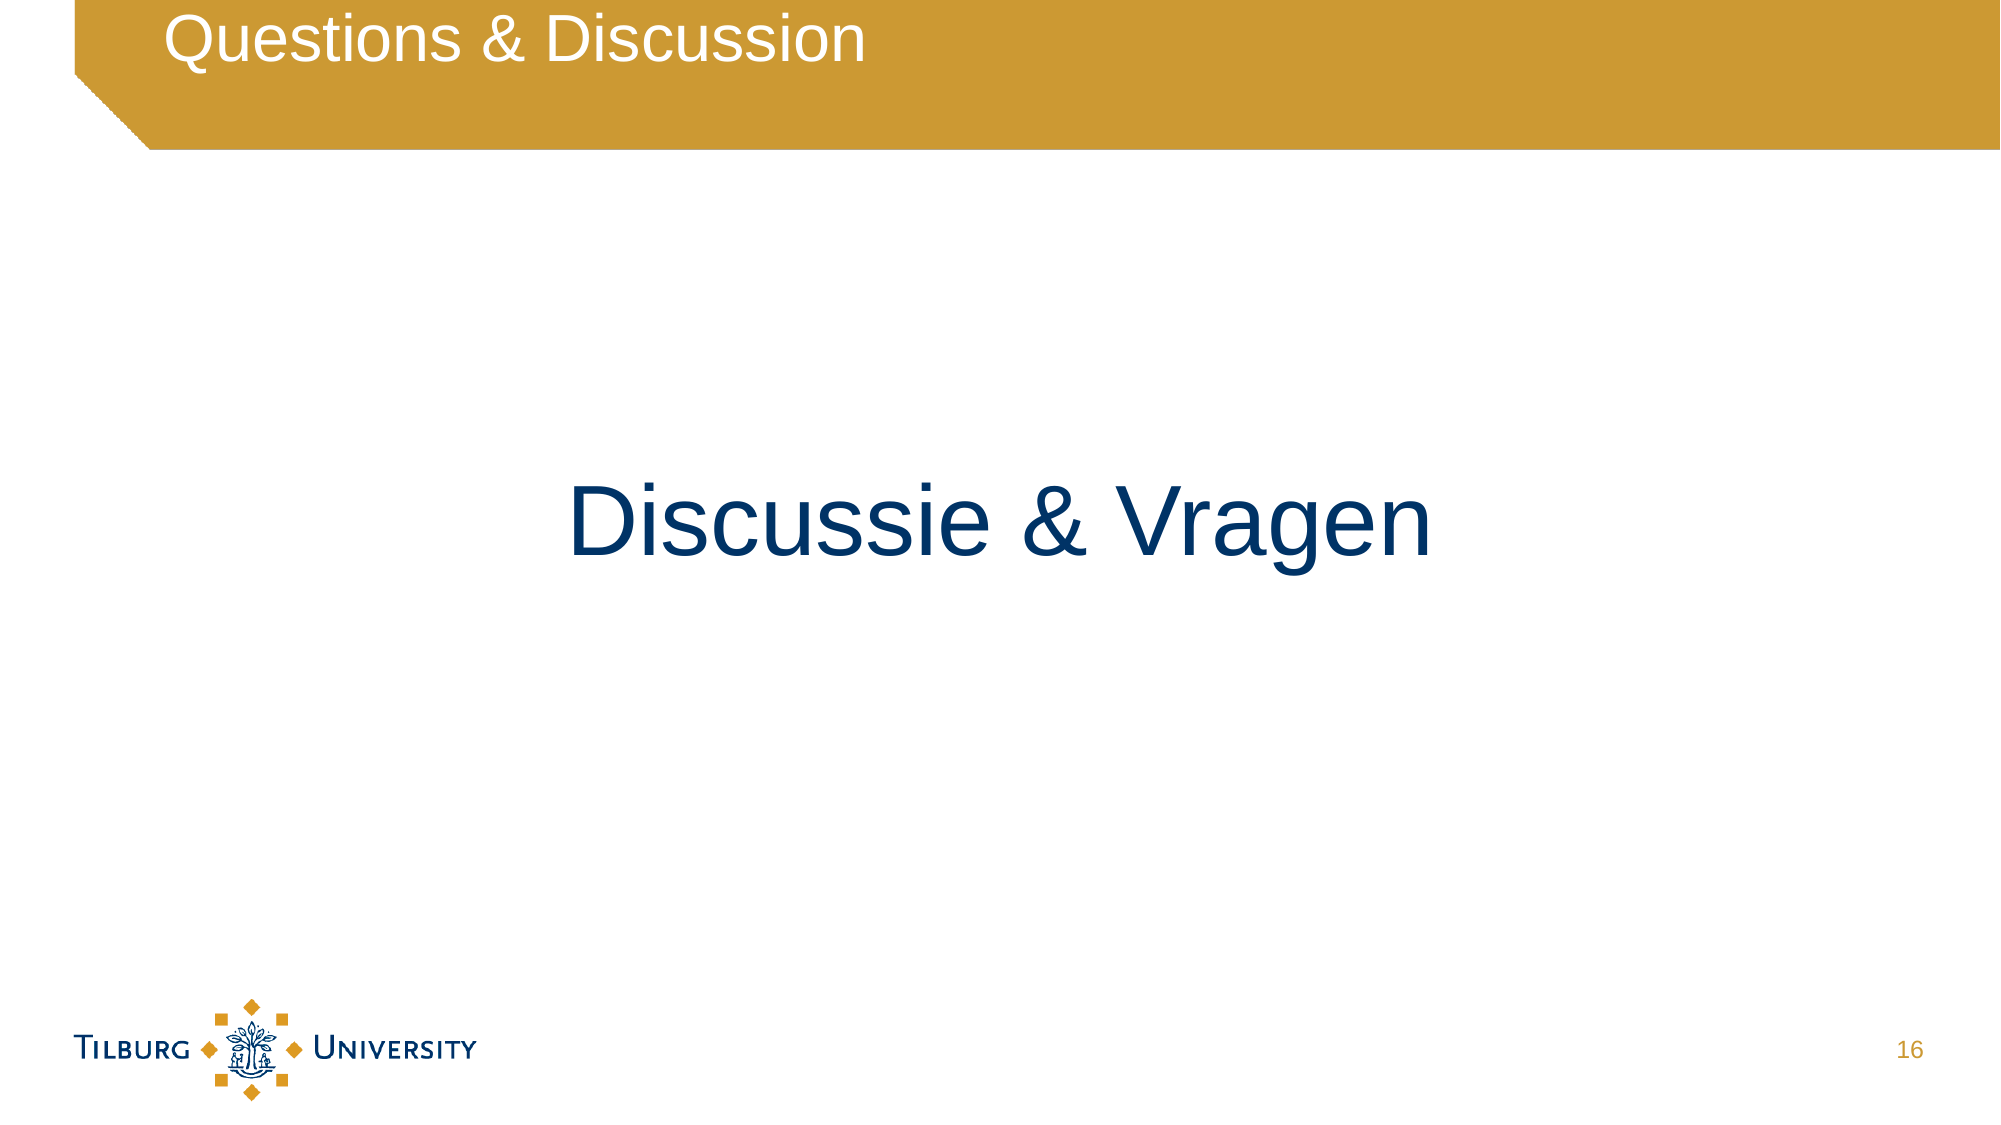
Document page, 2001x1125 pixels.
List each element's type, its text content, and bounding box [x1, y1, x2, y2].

list Discussie & Vragen [151, 225, 1849, 974]
title Questions & Discussion [151, 0, 1849, 142]
picture [0, 974, 2001, 1125]
slide_number 16 [1860, 1018, 1925, 1079]
picture [74, 0, 2000, 150]
